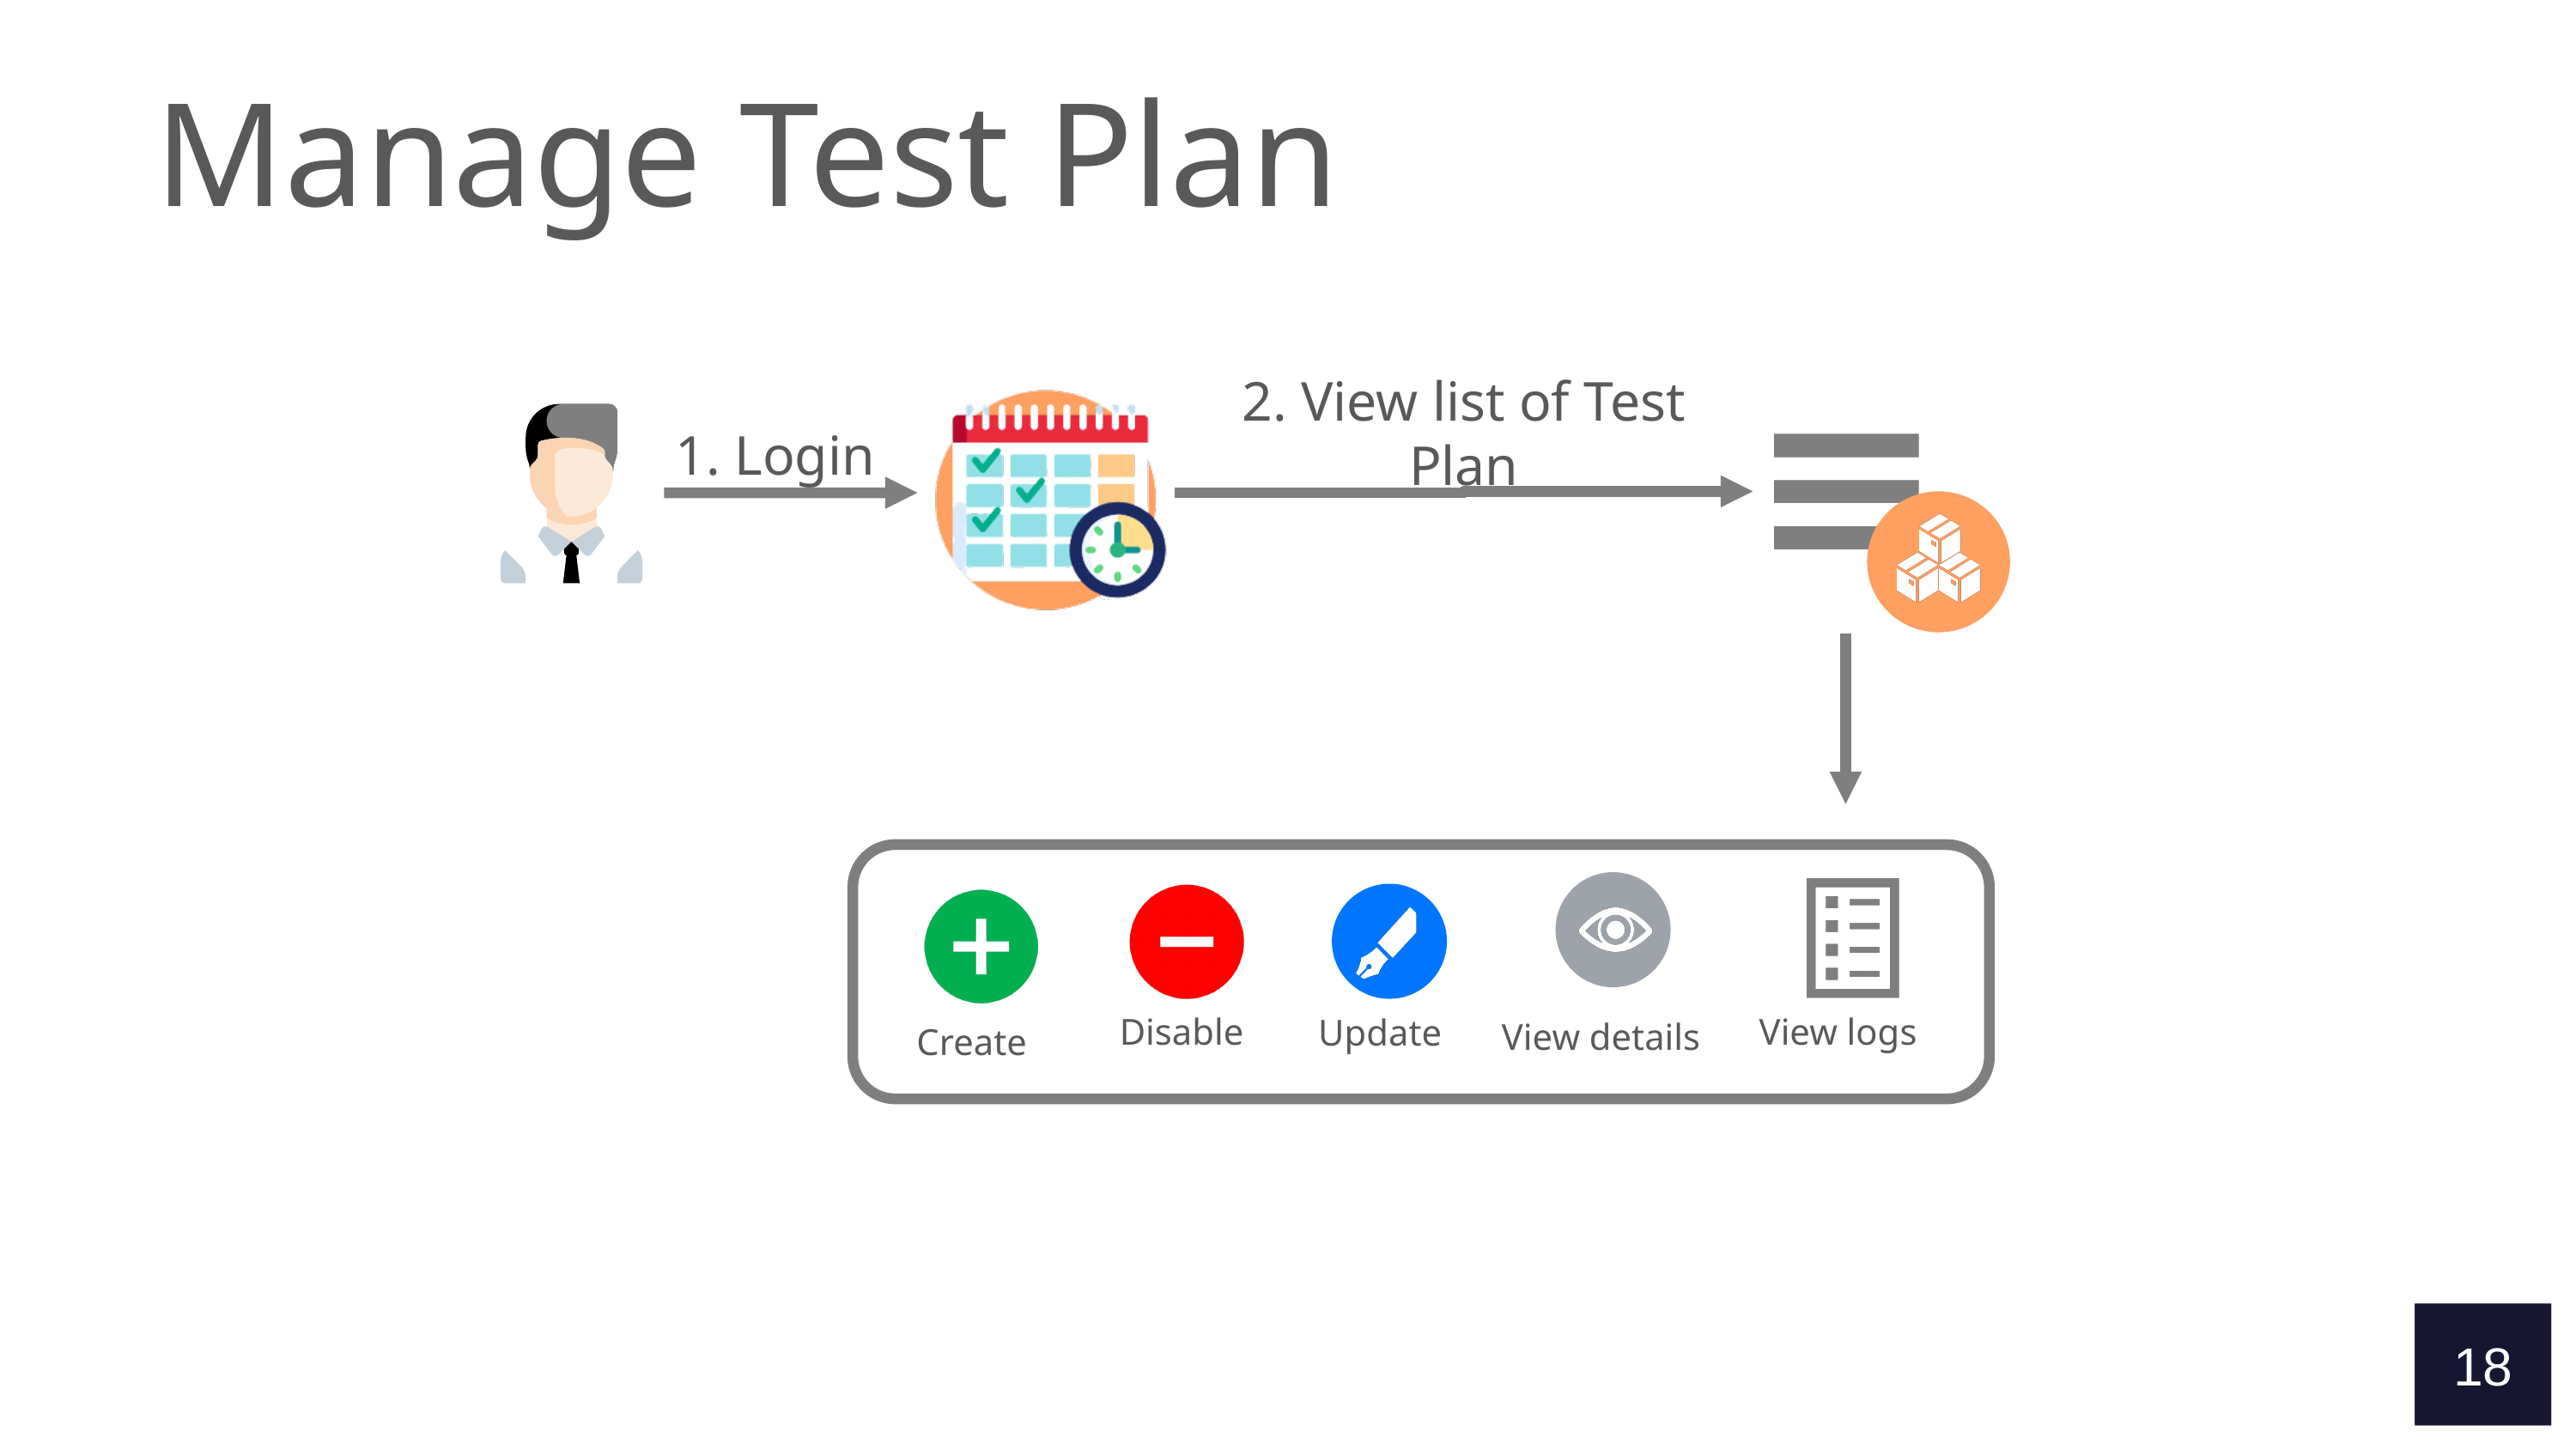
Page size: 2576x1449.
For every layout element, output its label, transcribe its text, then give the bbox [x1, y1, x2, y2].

text_box [853, 844, 1990, 1100]
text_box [909, 875, 1142, 1064]
text_box [1781, 866, 1924, 1009]
text_box View logs [1759, 1009, 1947, 1053]
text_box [1867, 491, 2011, 633]
text_box ‹#› [2415, 1303, 2552, 1426]
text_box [1115, 870, 1345, 1053]
text_box 2. View list of Test Plan [1222, 367, 1706, 488]
text_box View details [1546, 1015, 1734, 1058]
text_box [500, 403, 643, 584]
picture [1753, 399, 1940, 584]
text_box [1555, 871, 1671, 988]
text_box 1. Login [675, 389, 913, 486]
text_box Manage Test Plan [155, 151, 2505, 221]
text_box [1317, 883, 1543, 1053]
picture [917, 363, 1176, 622]
